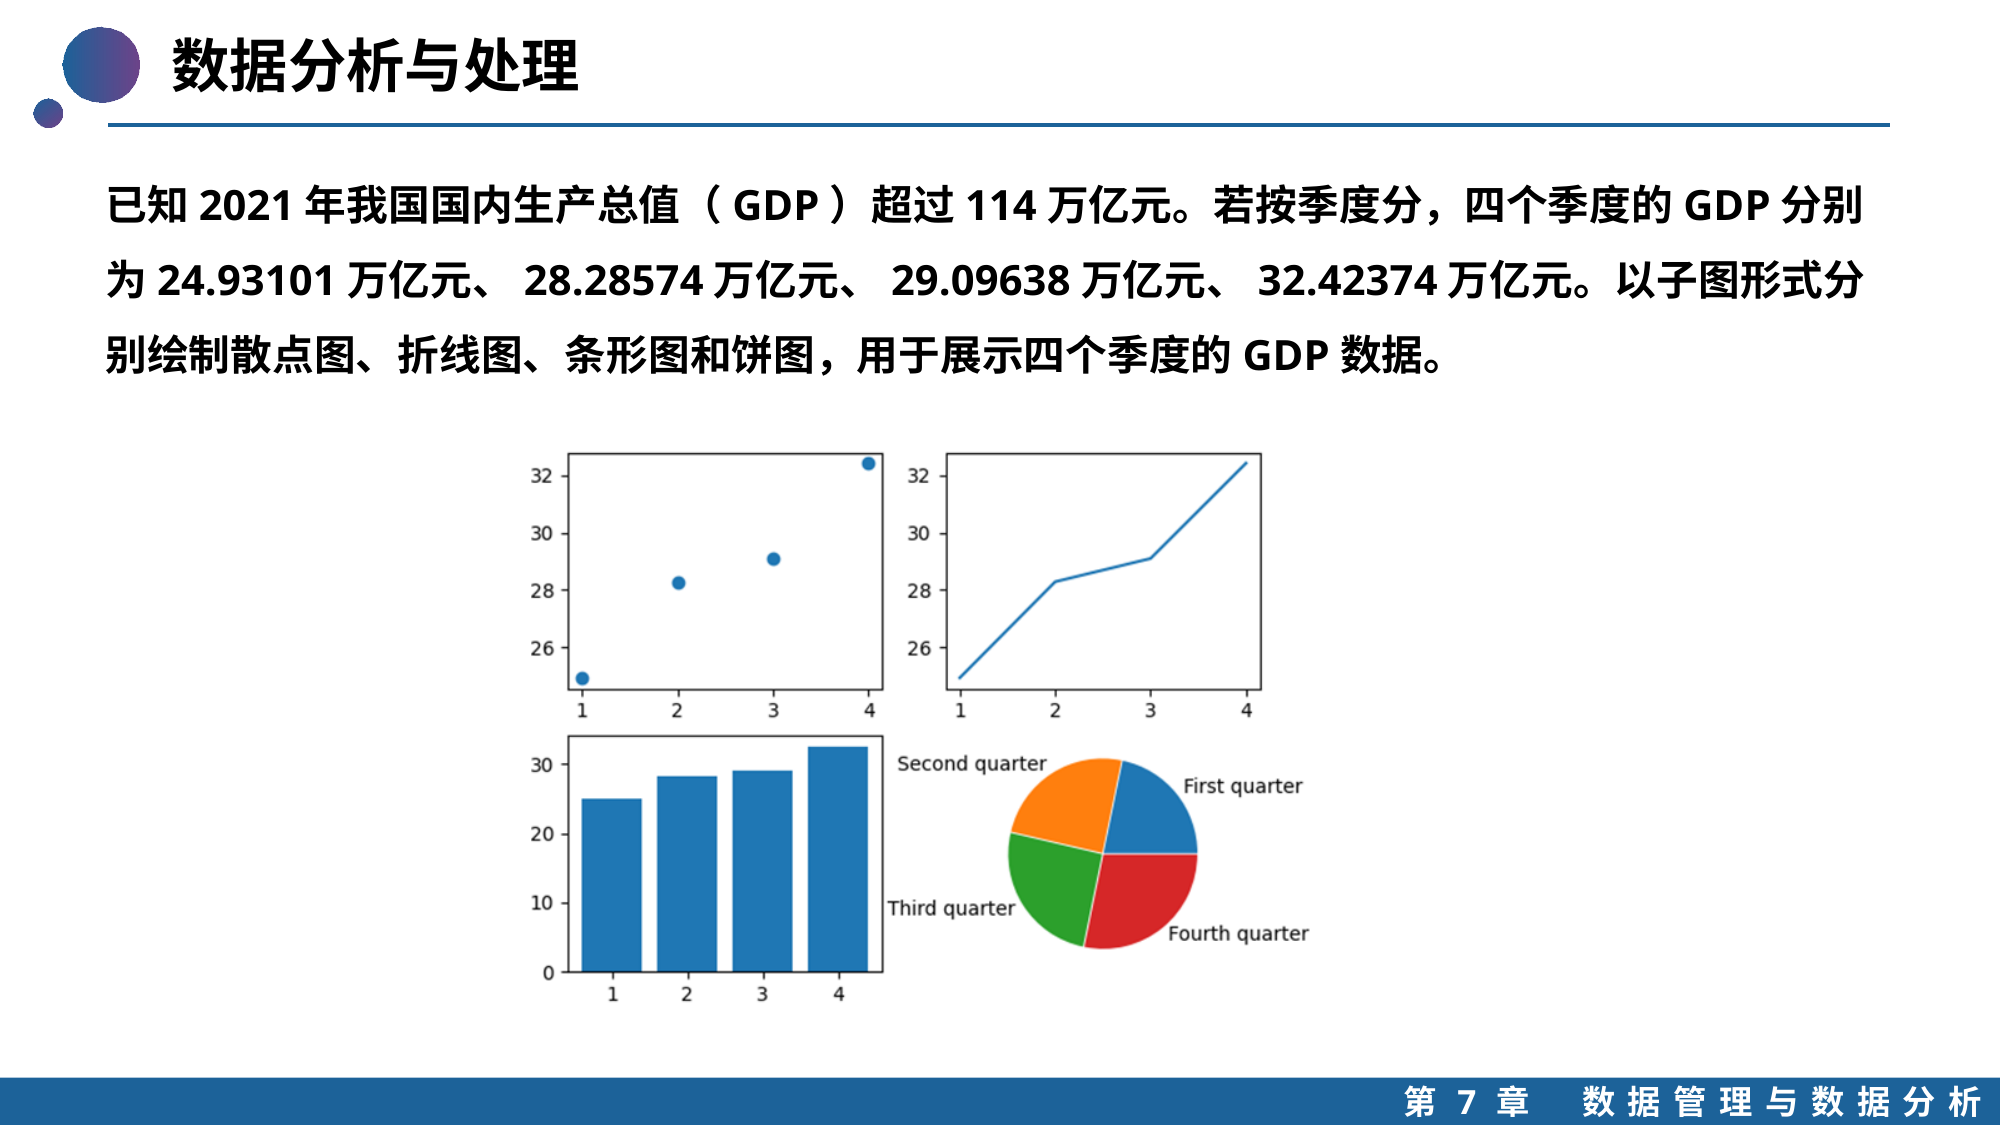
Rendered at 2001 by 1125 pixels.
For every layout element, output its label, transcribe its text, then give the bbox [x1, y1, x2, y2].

text_box [0, 1077, 1388, 1125]
text_box 第7章 数据管理与数据分析 [1388, 1073, 1997, 1125]
text_box 已知2021年我国国内生产总值（GDP）超过114万亿元。若按季度分，四个季度的GDP分别为24.93101万亿元、28.28574万亿元、29.09638万亿元、32.42374万亿元。以子图形式分别绘制散点图、折线图、条形图和饼图，用于展示四个季度的GDP数据。 [90, 146, 1890, 387]
text_box 数据分析与处理 [171, 16, 761, 108]
picture [515, 423, 1336, 1011]
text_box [33, 26, 140, 128]
